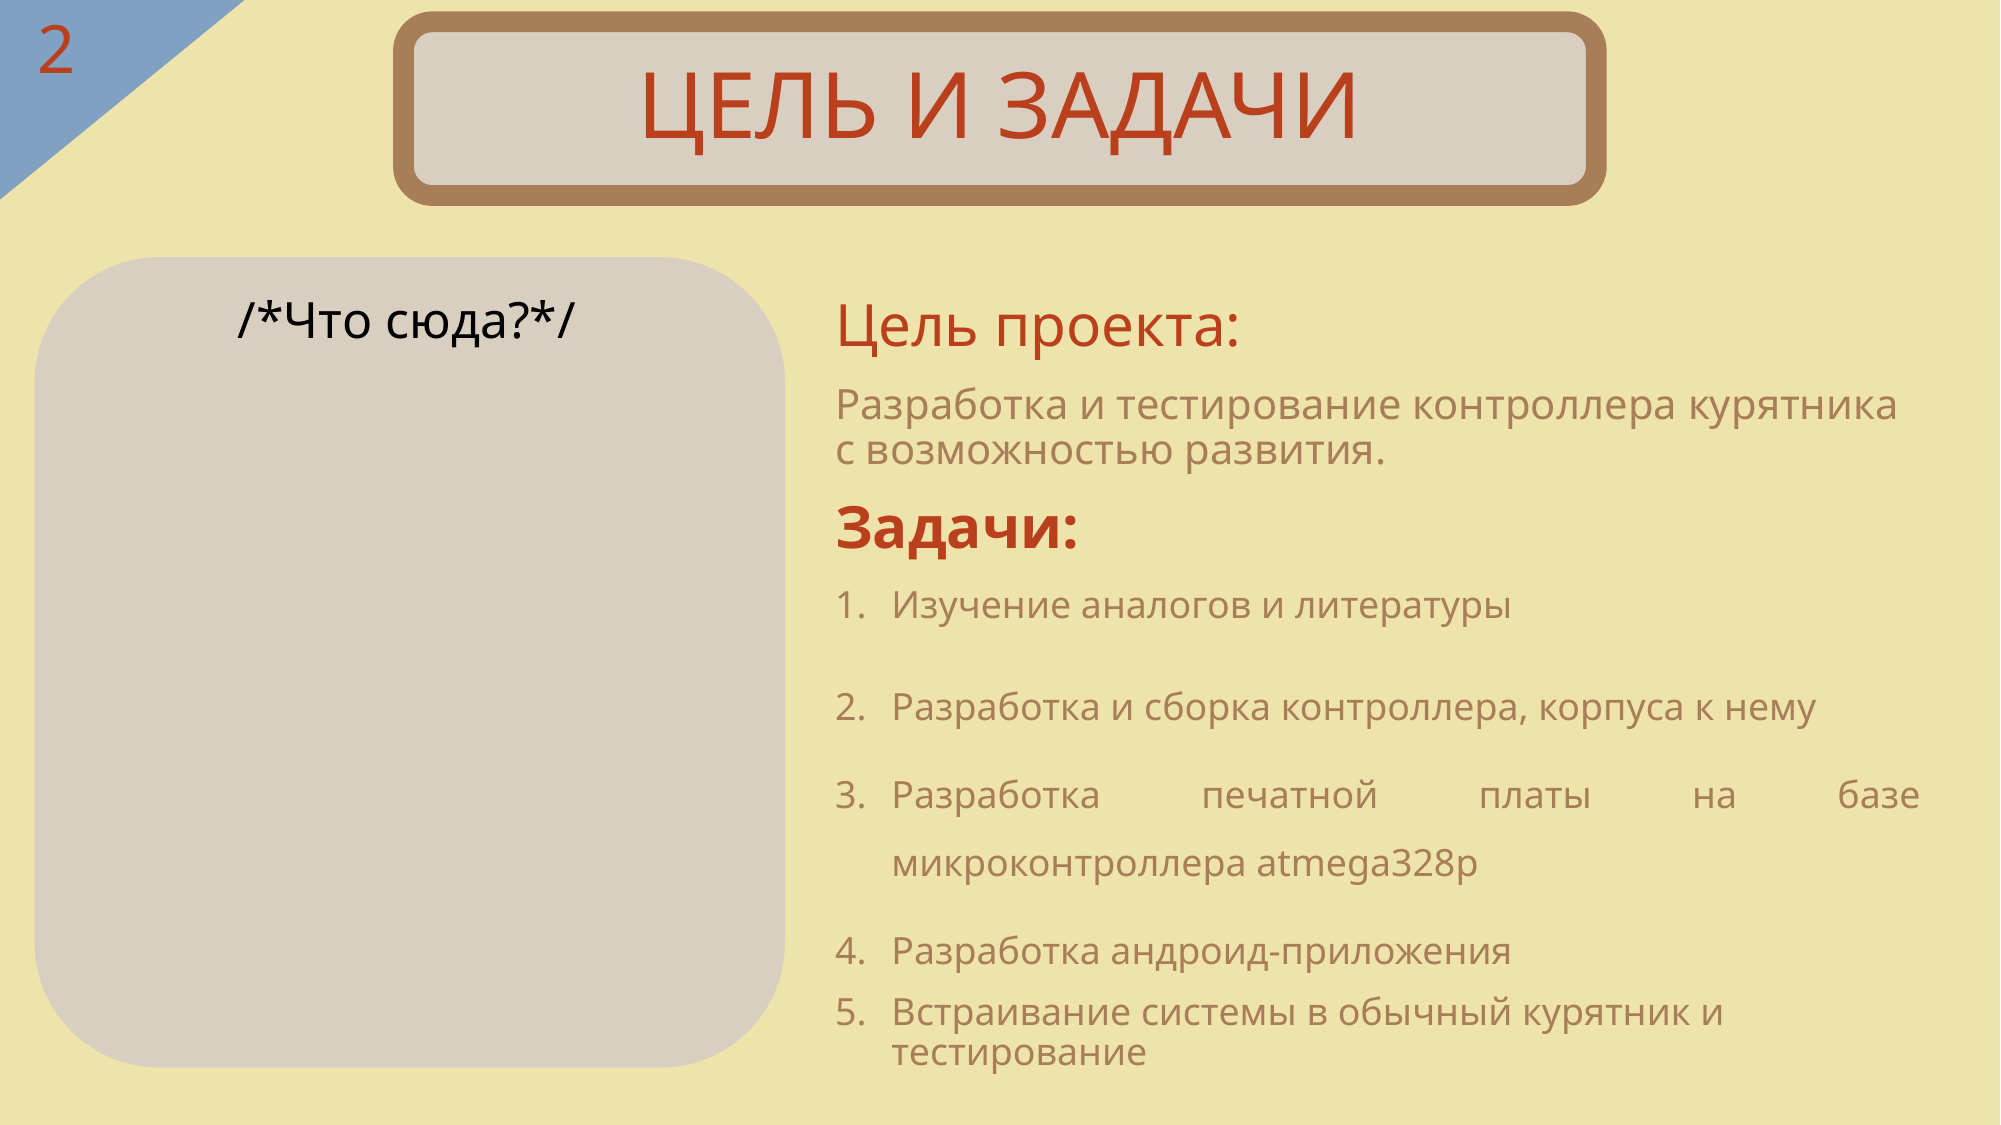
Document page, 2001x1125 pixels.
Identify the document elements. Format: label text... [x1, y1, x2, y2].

title ЦЕЛЬ И ЗАДАЧИ [449, 0, 1551, 218]
list Цель проекта: Разработка и тестирование контроллера курятника с возможностью развития. Задачи: Изучение аналогов и литературы Разработка и сборка контроллера, корпуса к нему Разработка печатной платы на базе микроконтроллера atmega328p Разработка андроид-приложения Встраивание системы в обычный курятник и тестирование [820, 288, 1937, 1037]
list /*Что сюда?*/ [82, 288, 732, 1037]
